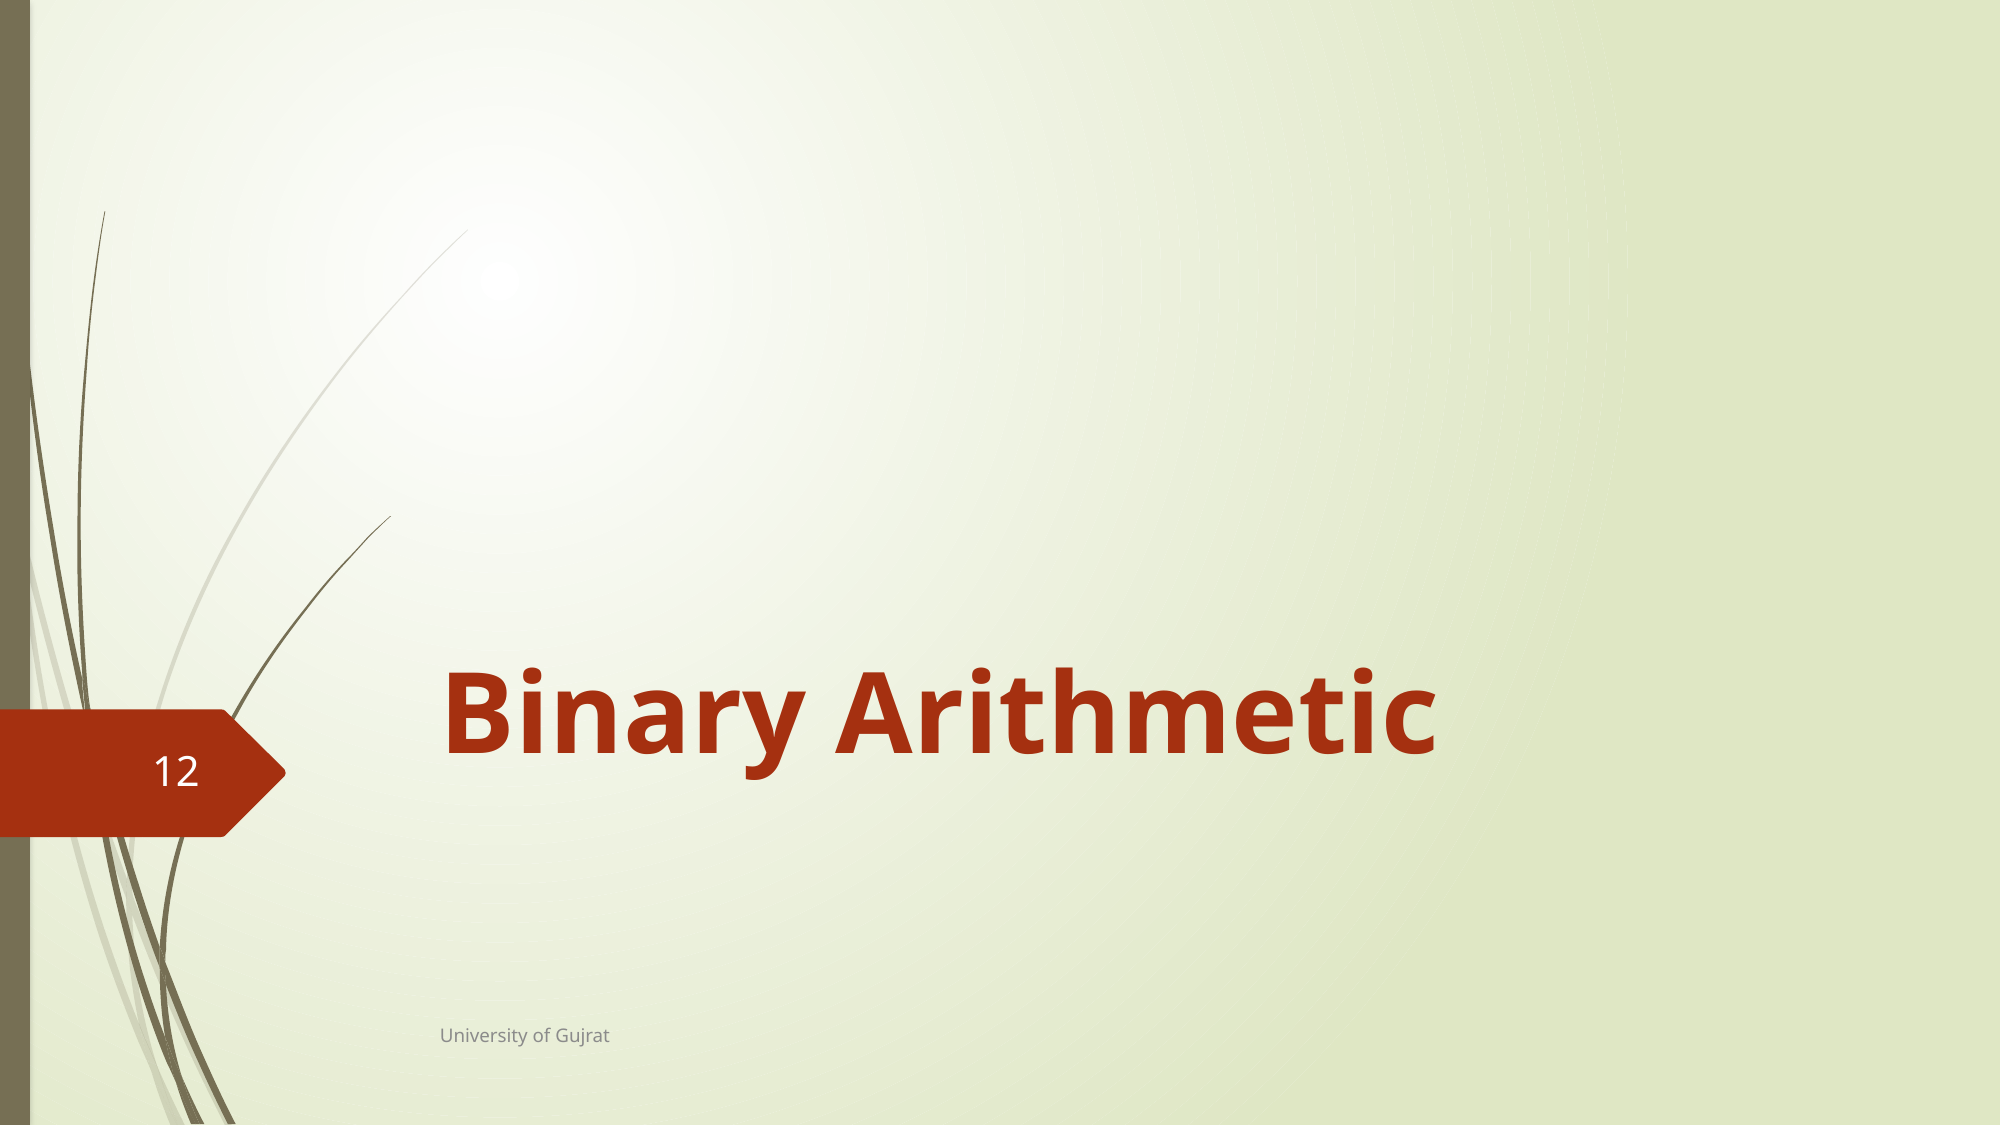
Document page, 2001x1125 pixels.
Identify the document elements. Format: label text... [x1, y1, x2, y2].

footer University of Gujrat [424, 1006, 1675, 1067]
slide_number 12 [87, 743, 216, 803]
title Binary Arithmetic [424, 412, 1888, 784]
